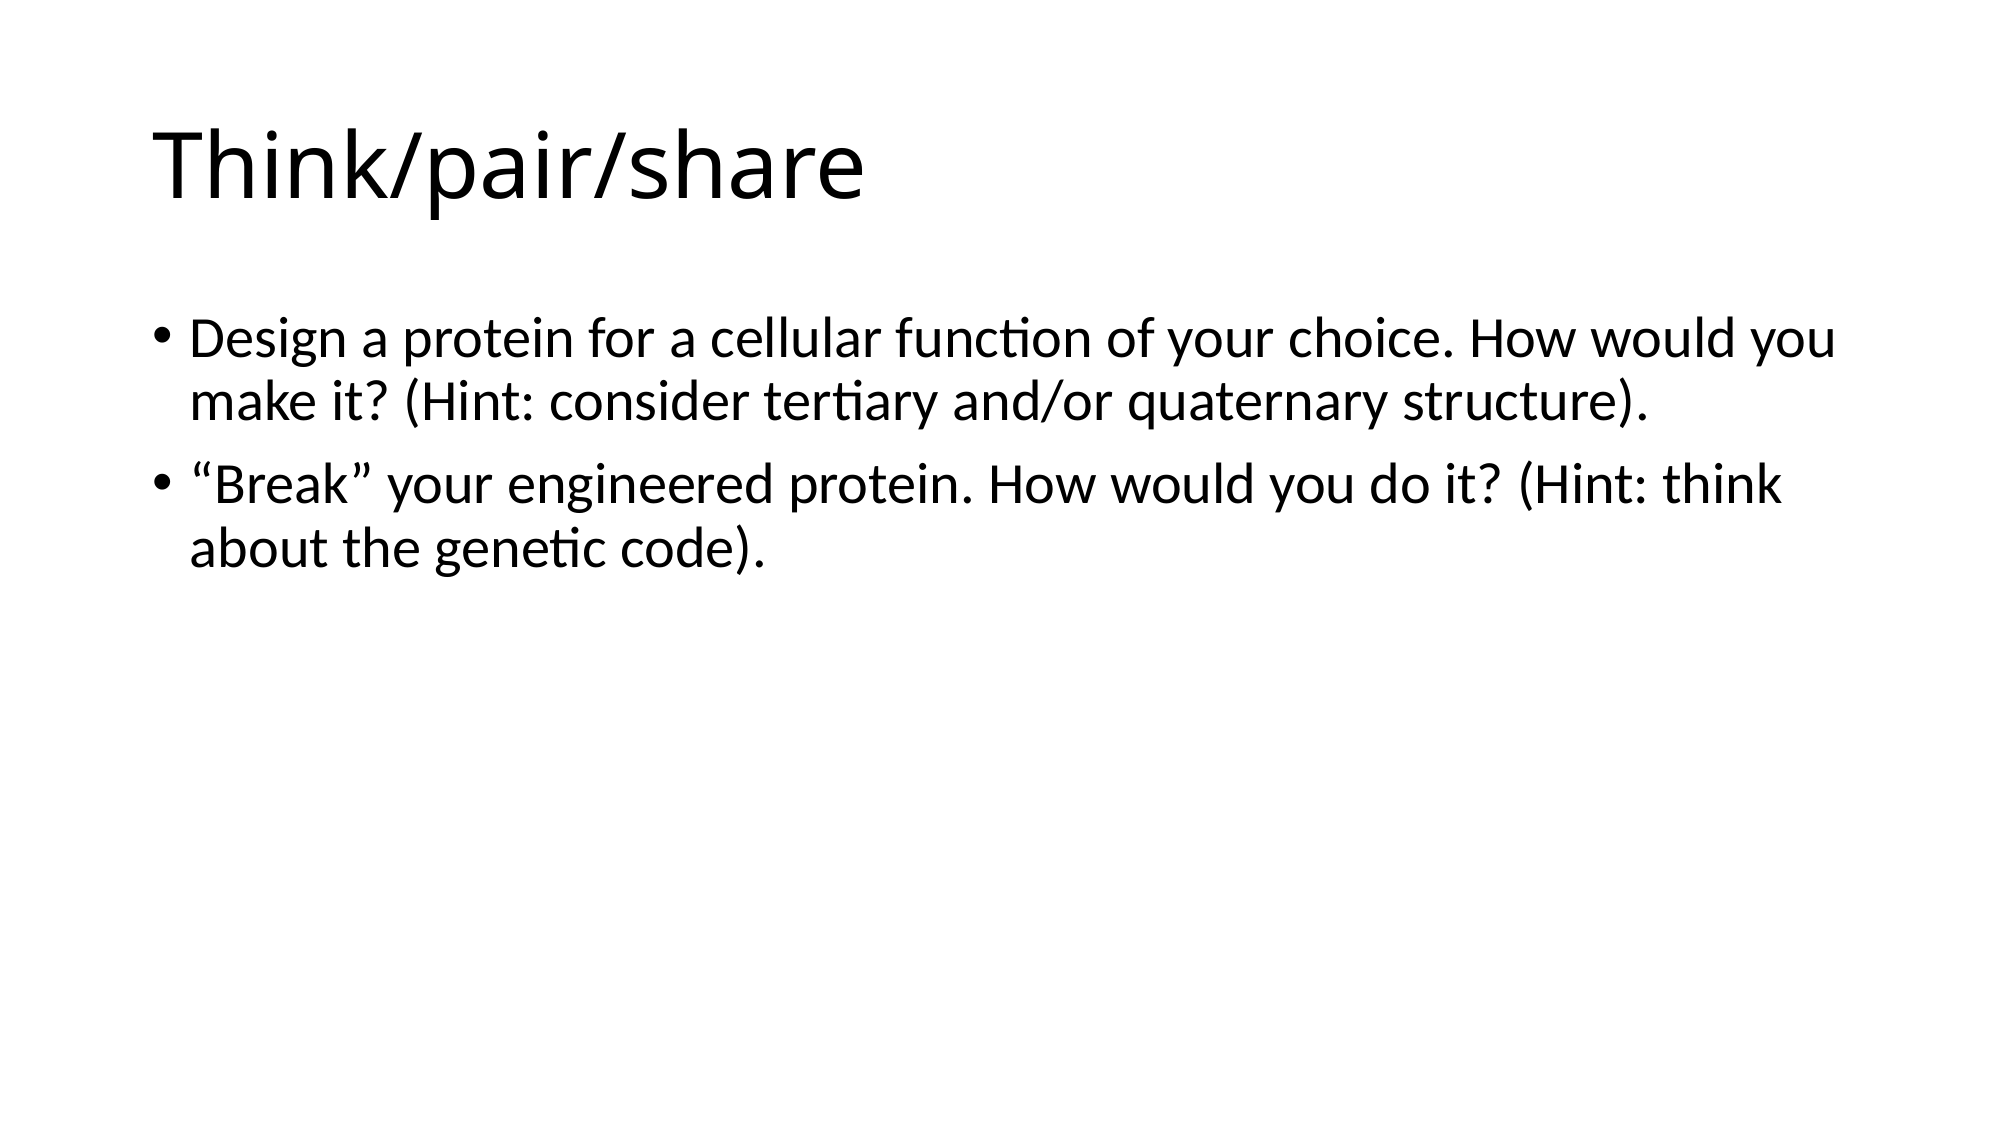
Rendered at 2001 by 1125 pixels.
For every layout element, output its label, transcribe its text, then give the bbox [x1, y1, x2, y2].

title Think/pair/share [137, 59, 1863, 278]
list Design a protein for a cellular function of your choice. How would you make it? (Hint: consider tertiary and/or quaternary structure). “Break” your engineered protein. How would you do it? (Hint: think about the genetic code). [137, 299, 1863, 1014]
